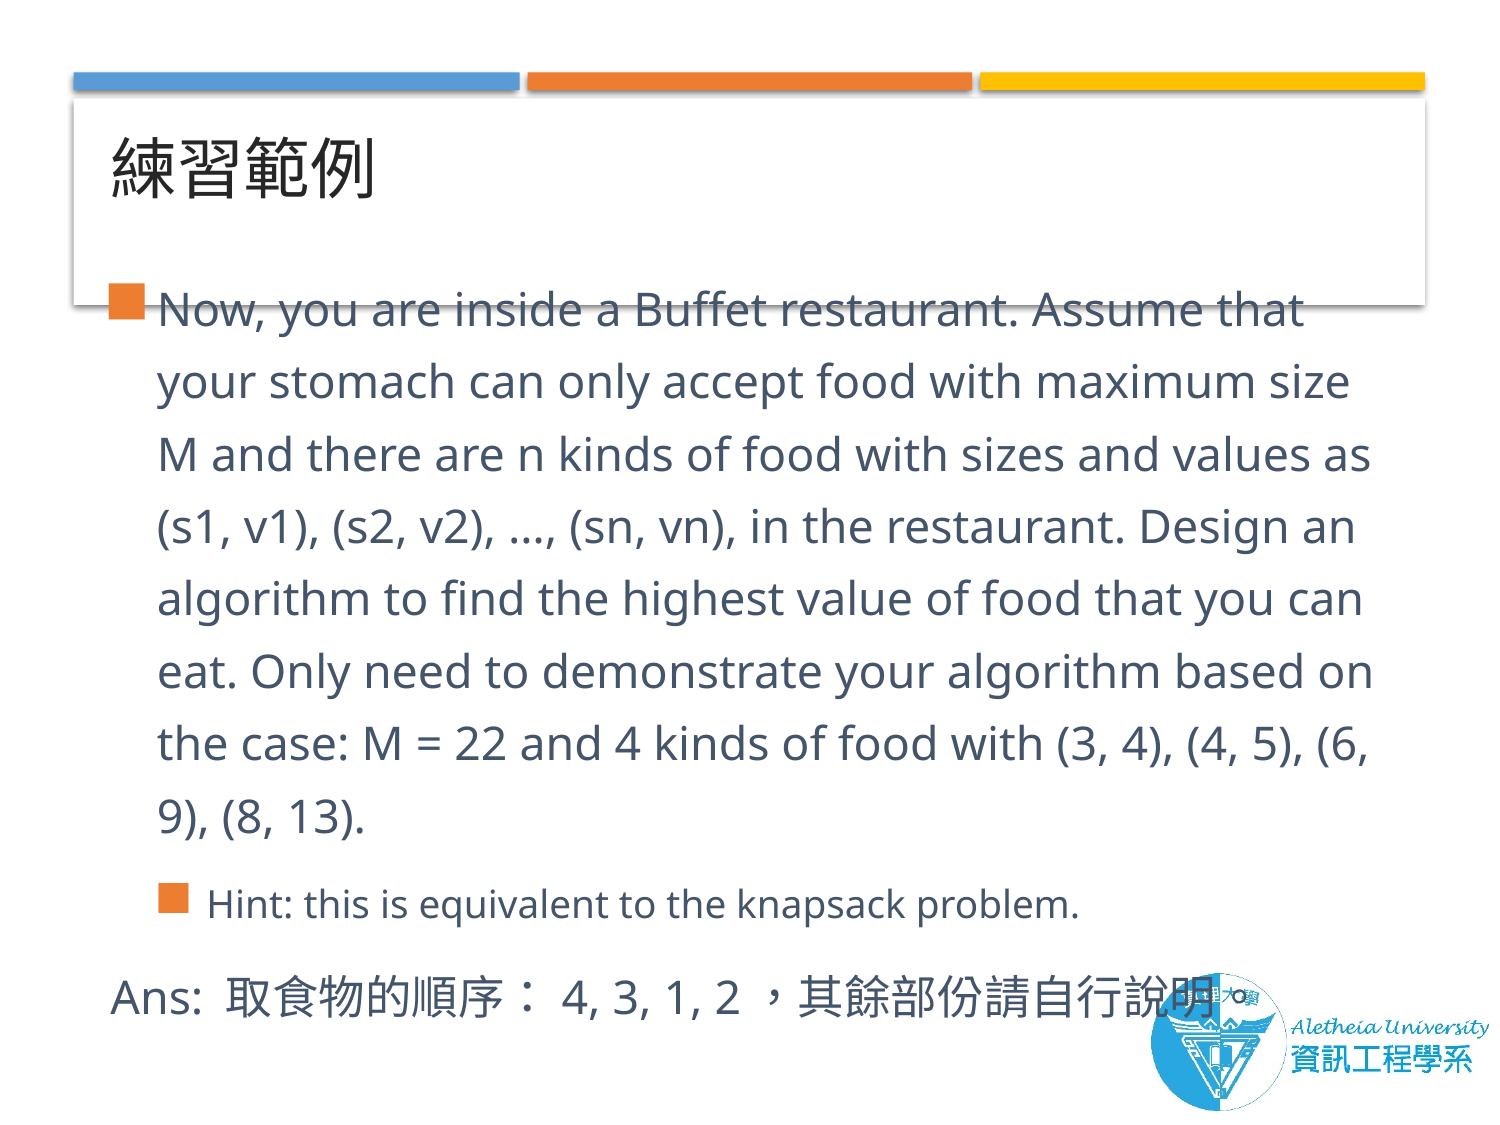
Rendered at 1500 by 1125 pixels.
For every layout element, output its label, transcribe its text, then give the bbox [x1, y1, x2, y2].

list Now, you are inside a Buffet restaurant. Assume that your stomach can only accept food with maximum size M and there are n kinds of food with sizes and values as (s1, v1), (s2, v2), …, (sn, vn), in the restaurant. Design an algorithm to find the highest value of food that you can eat. Only need to demonstrate your algorithm based on the case: M = 22 and 4 kinds of food with (3, 4), (4, 5), (6, 9), (8, 13). Hint: this is equivalent to the knapsack problem. Ans: 取食物的順序：4, 3, 1, 2，其餘部份請自行說明。 [95, 255, 1406, 1035]
title 練習範例 [95, 112, 1406, 220]
picture [1151, 973, 1489, 1111]
